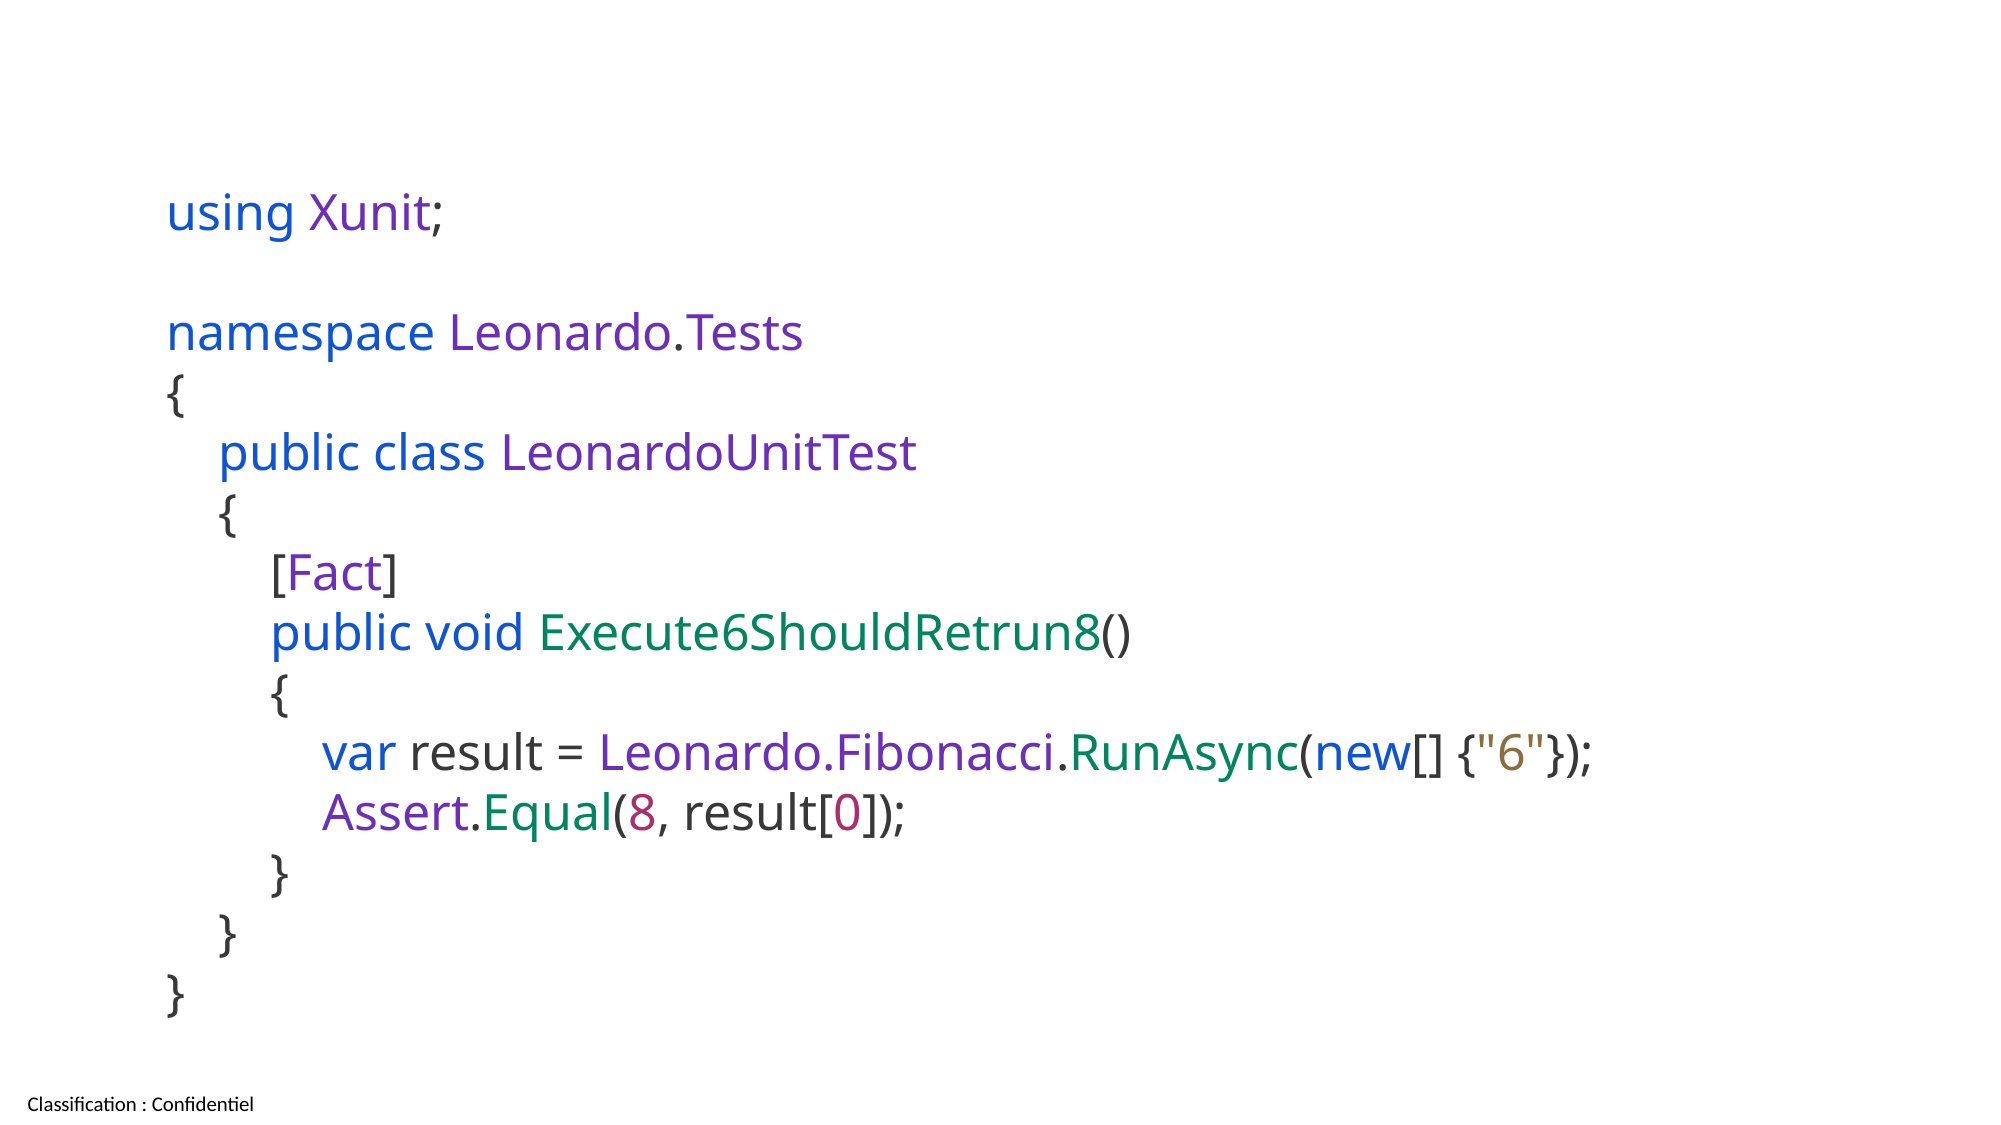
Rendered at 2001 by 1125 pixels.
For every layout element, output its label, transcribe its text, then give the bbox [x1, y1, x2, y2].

list using Xunit; namespace Leonardo.Tests { public class LeonardoUnitTest { [Fact] public void Execute6ShouldRetrun8() { var result = Leonardo.Fibonacci.RunAsync(new[] {"6"}); Assert.Equal(8, result[0]); } } } [151, 172, 1877, 1028]
